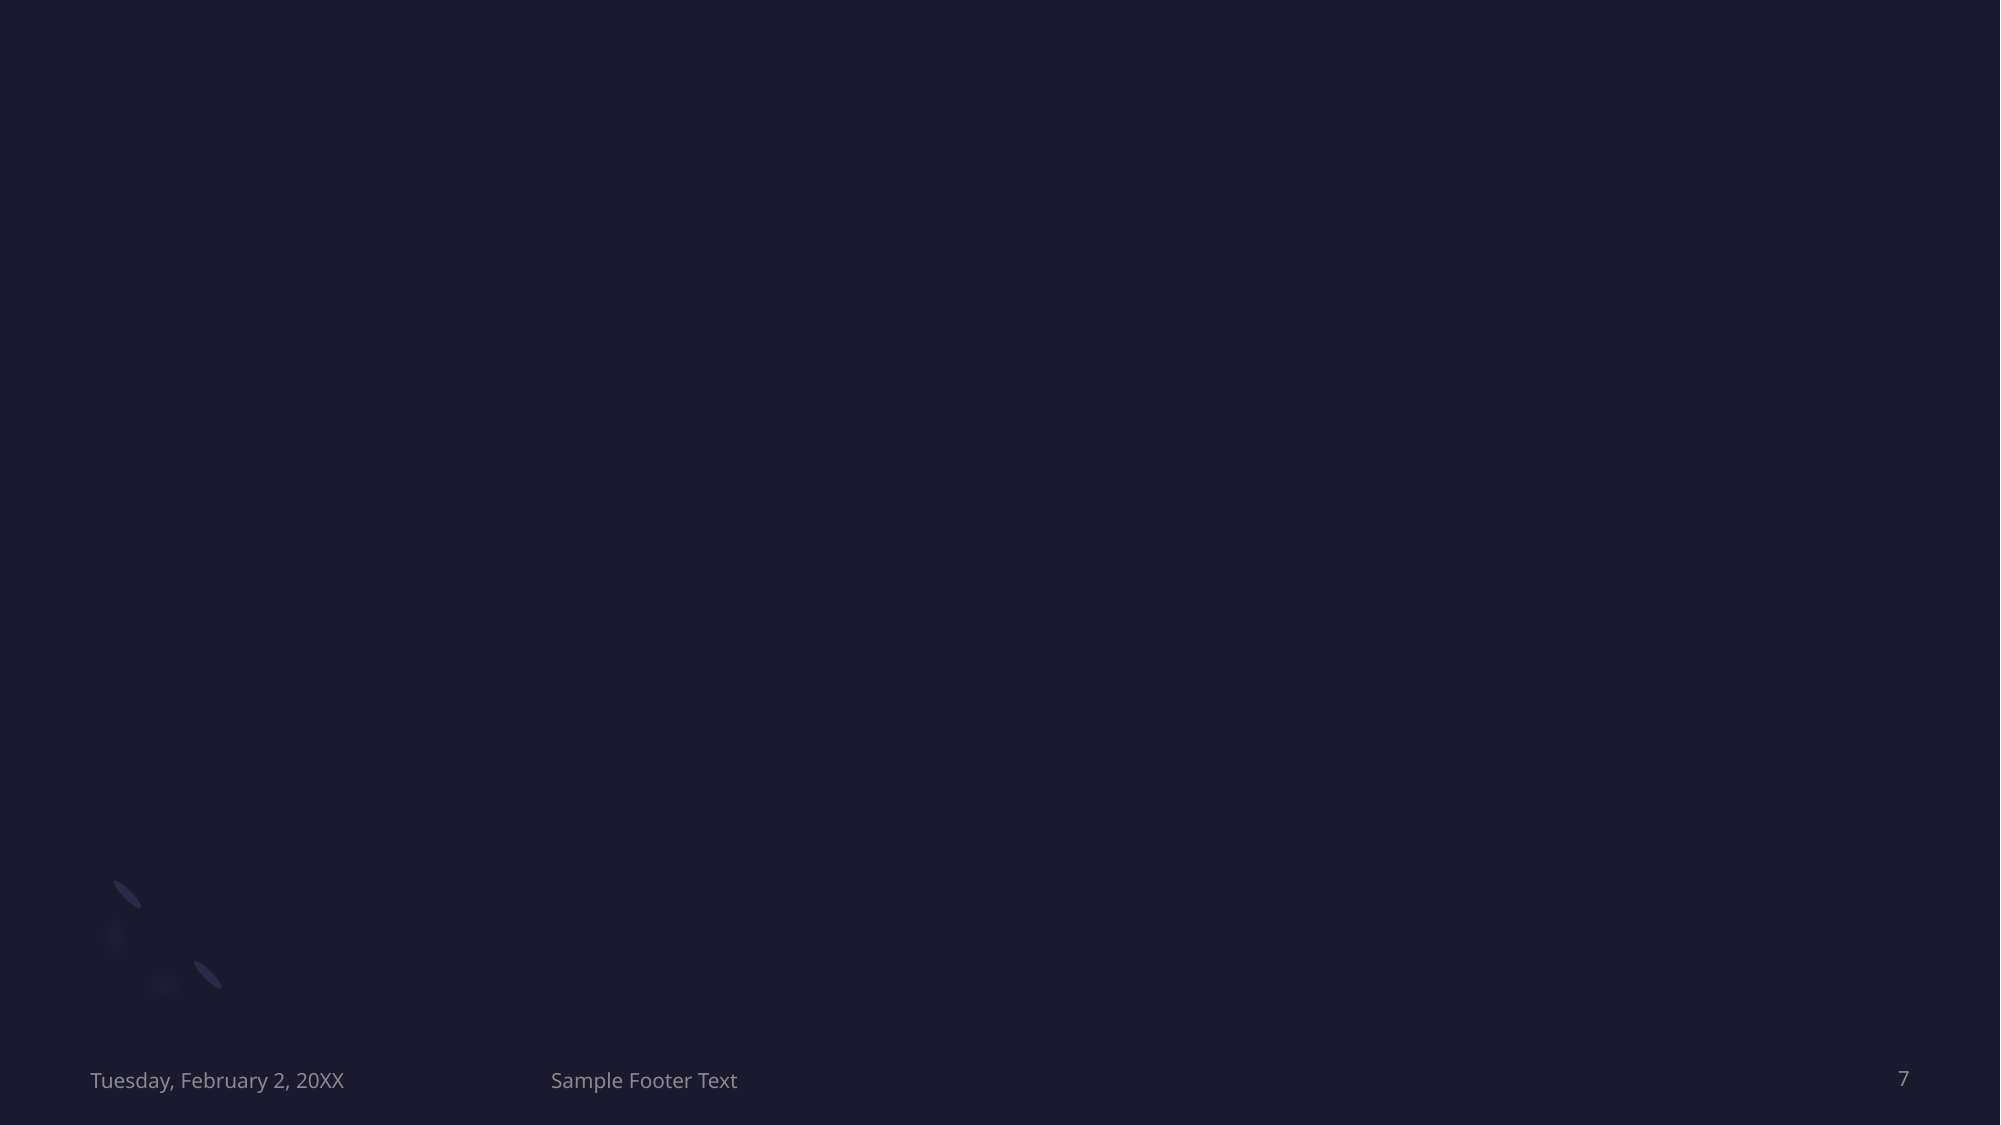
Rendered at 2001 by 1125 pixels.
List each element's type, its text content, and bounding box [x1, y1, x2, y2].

slide_number 7 [1632, 1067, 1910, 1093]
footer Sample Footer Text [551, 1067, 1598, 1093]
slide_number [90, 1067, 522, 1093]
